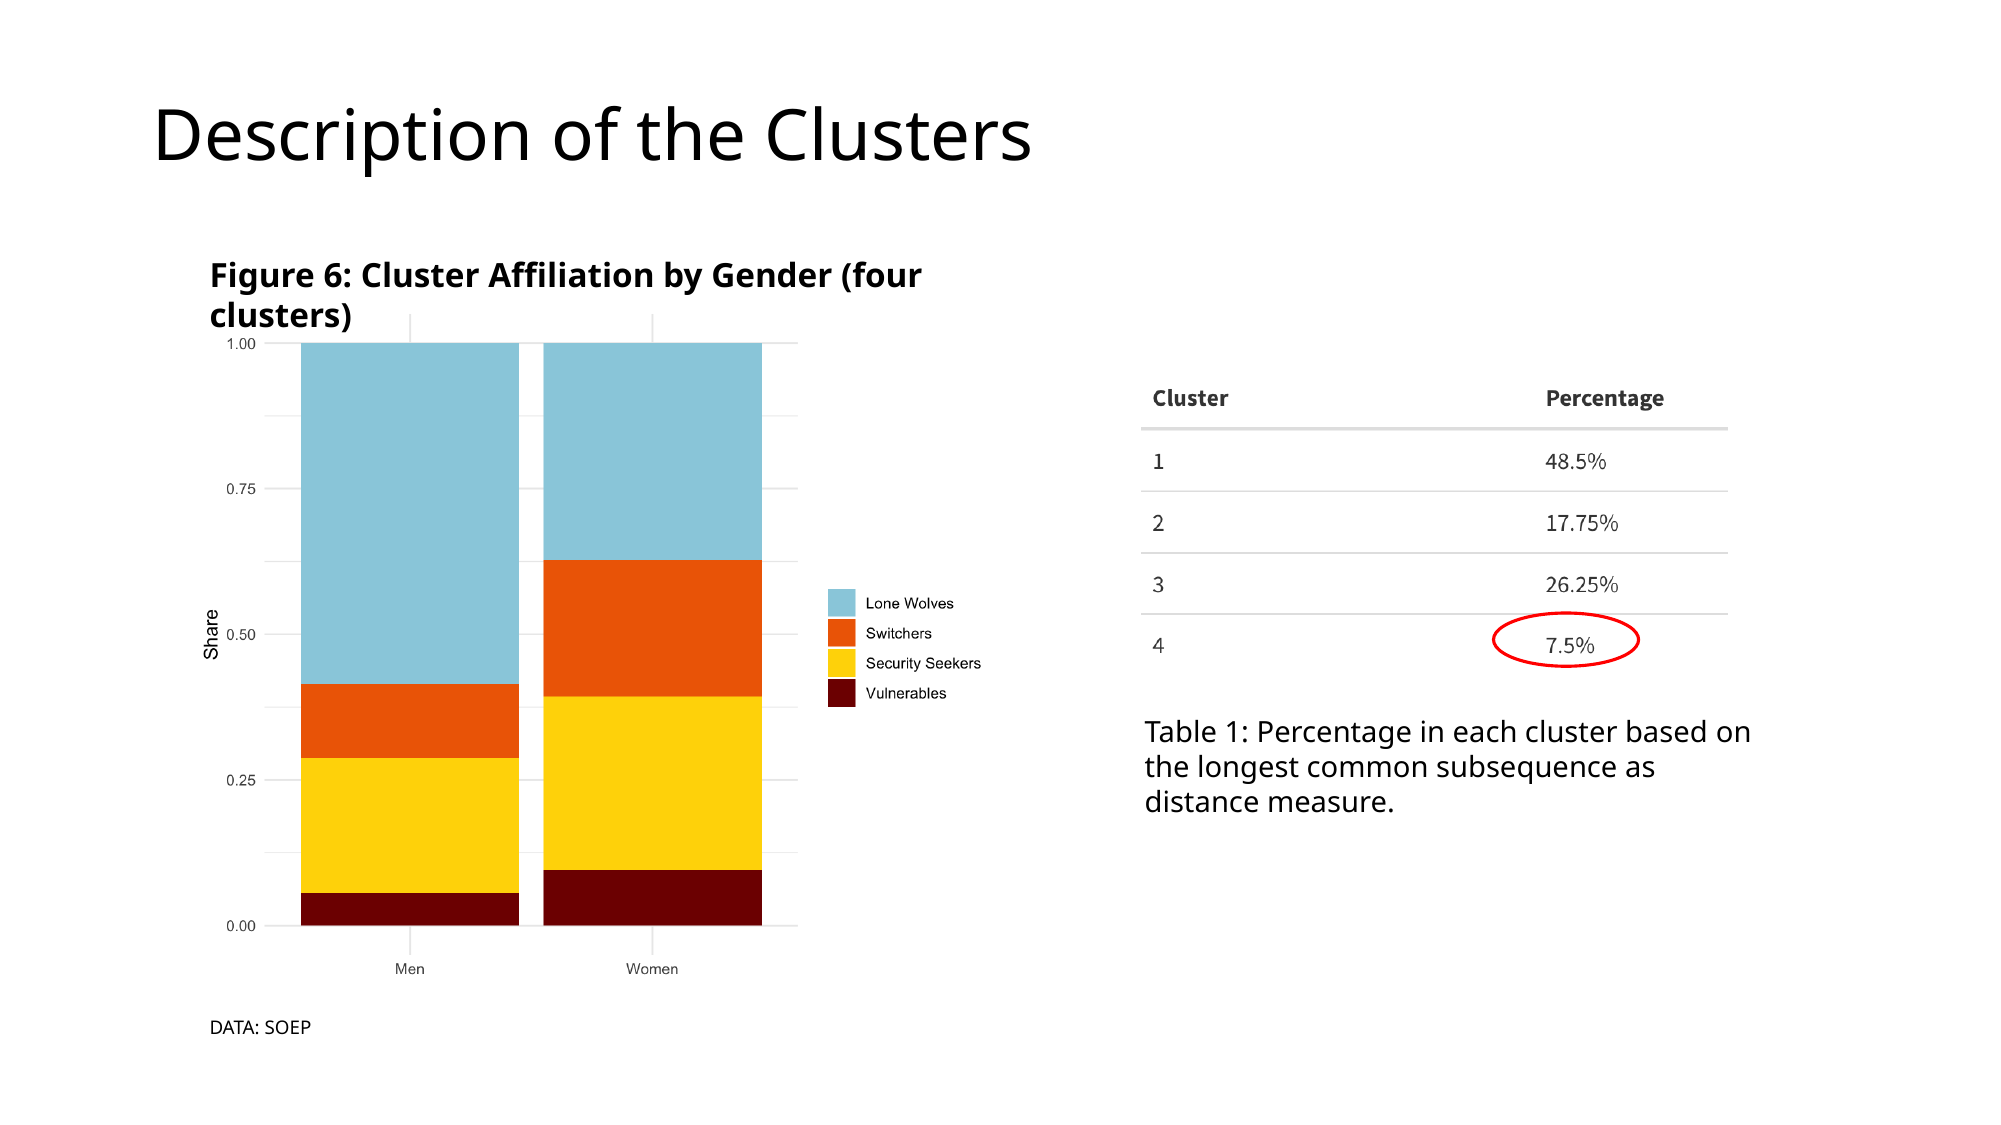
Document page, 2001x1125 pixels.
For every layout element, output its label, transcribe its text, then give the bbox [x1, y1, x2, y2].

text_box Table 1: Percentage in each cluster based on the longest common subsequence as distance measure. [1129, 706, 1775, 861]
picture [194, 294, 1001, 1009]
text_box Figure 6: Cluster Affiliation by Gender (four clusters) [194, 246, 1040, 341]
picture [1141, 378, 1729, 669]
text_box DATA: SOEP [194, 1009, 675, 1046]
title Description of the Clusters [137, 28, 1863, 247]
